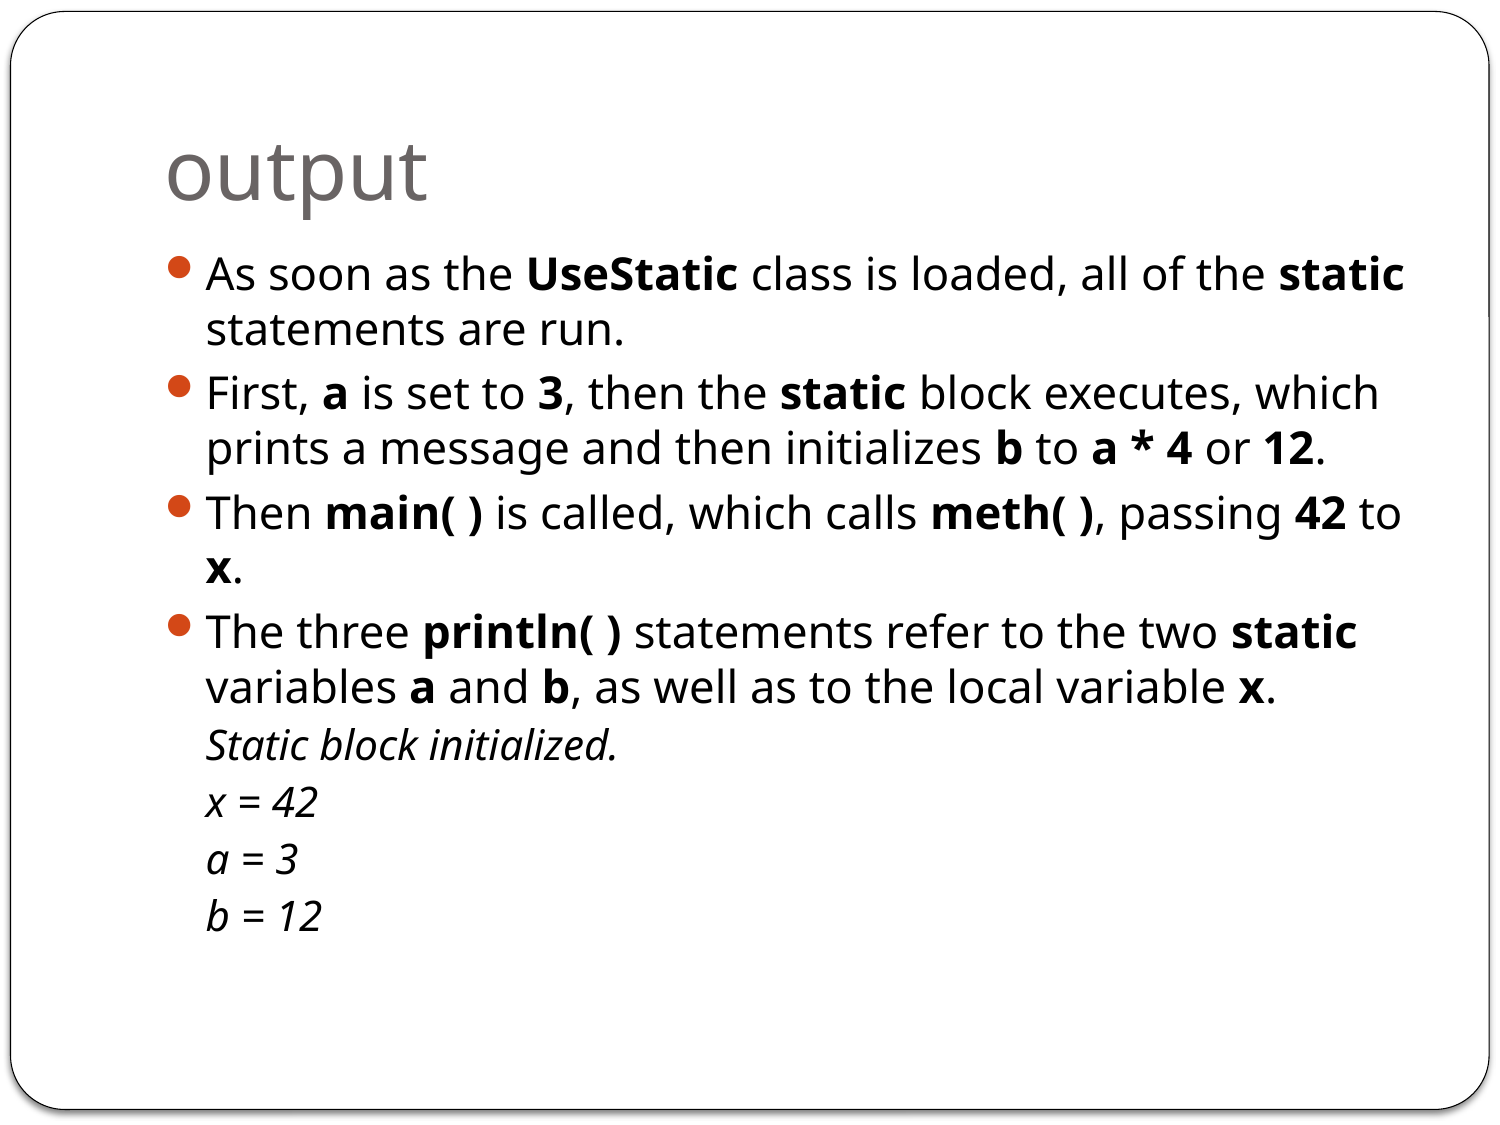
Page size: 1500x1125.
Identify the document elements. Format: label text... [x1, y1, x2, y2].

list As soon as the UseStatic class is loaded, all of the static statements are run. First, a is set to 3, then the static block executes, which prints a message and then initializes b to a * 4 or 12. Then main( ) is called, which calls meth( ), passing 42 to x. The three println( ) statements refer to the two static variables a and b, as well as to the local variable x. Static block initialized. x = 42 a = 3 b = 12 [150, 237, 1425, 988]
title output [150, 45, 1425, 233]
